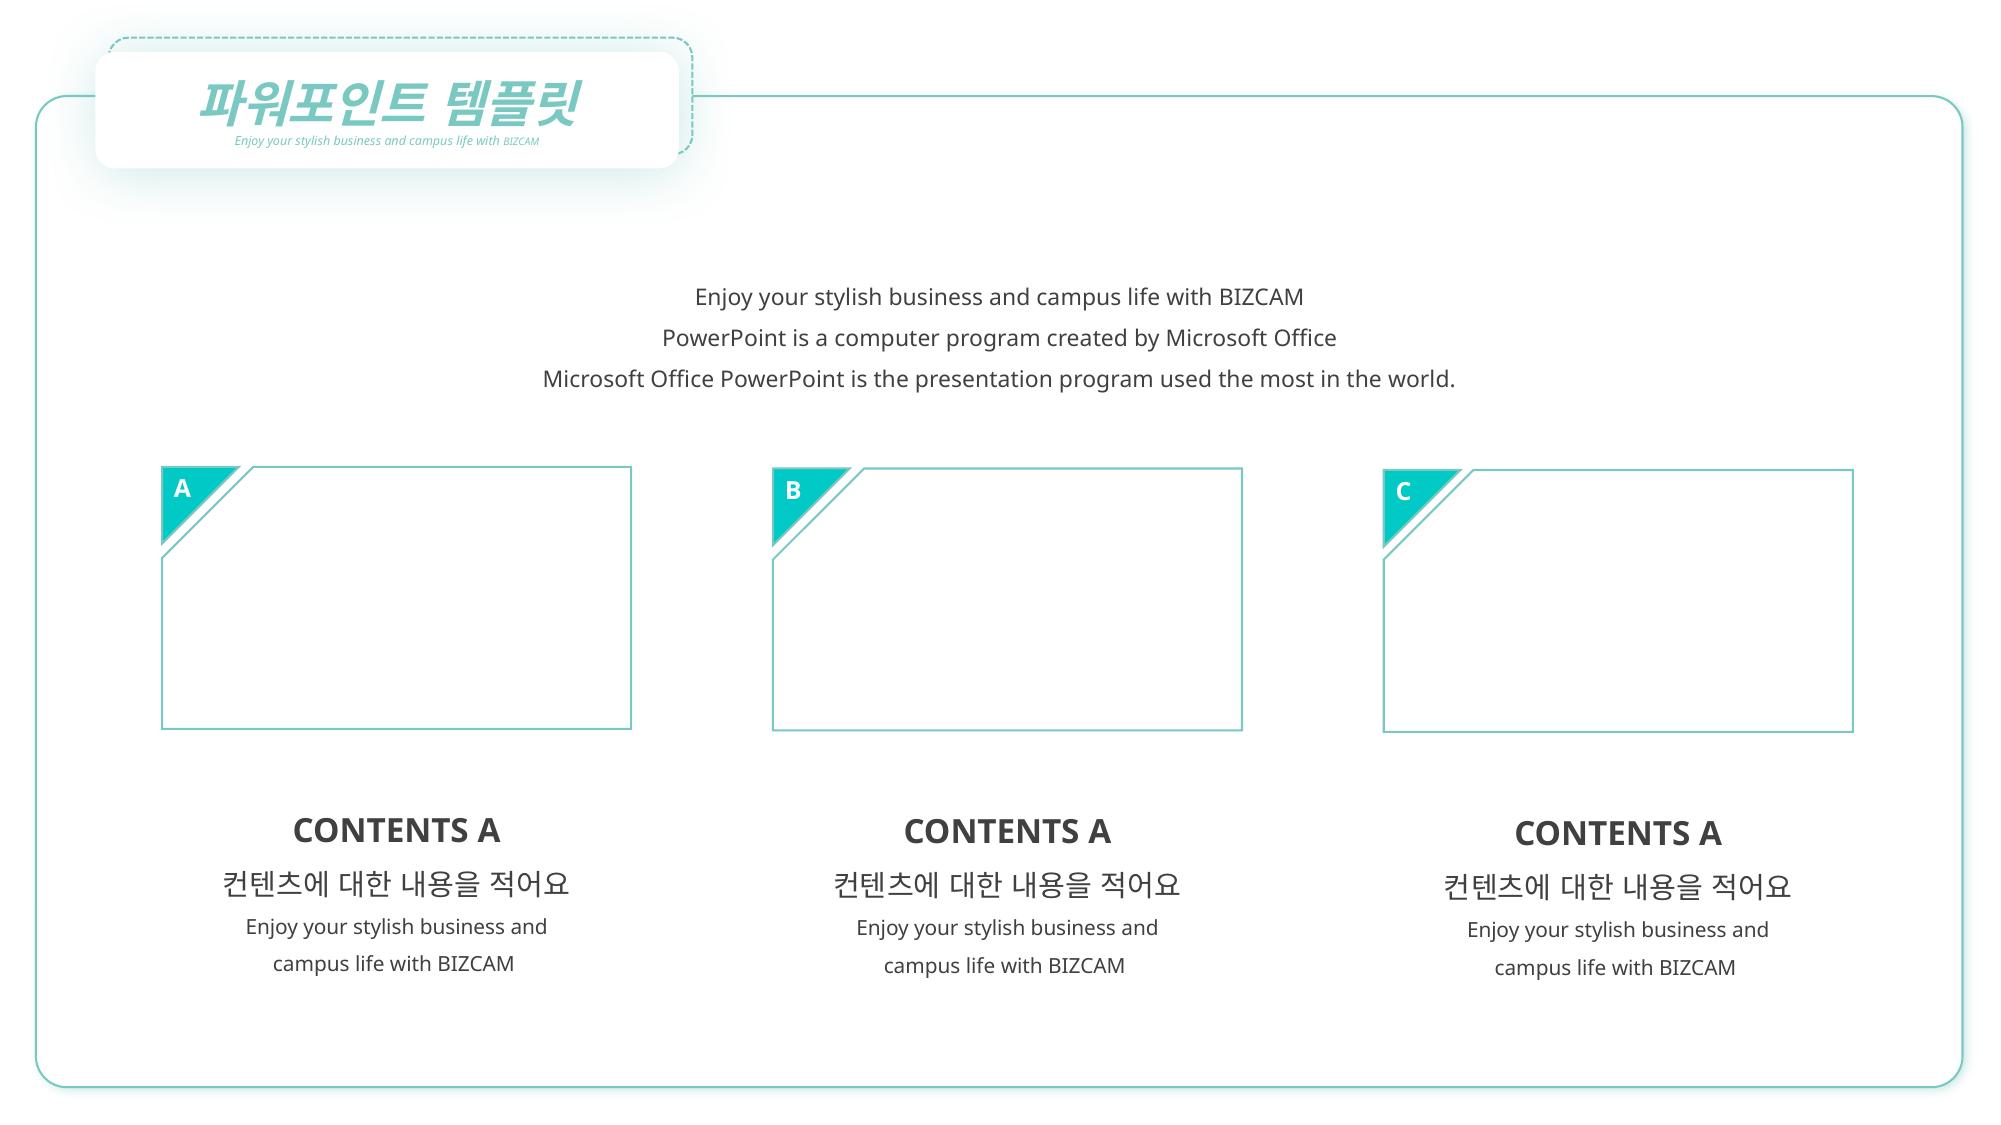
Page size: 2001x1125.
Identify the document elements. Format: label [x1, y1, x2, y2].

text_box [35, 37, 1963, 1088]
